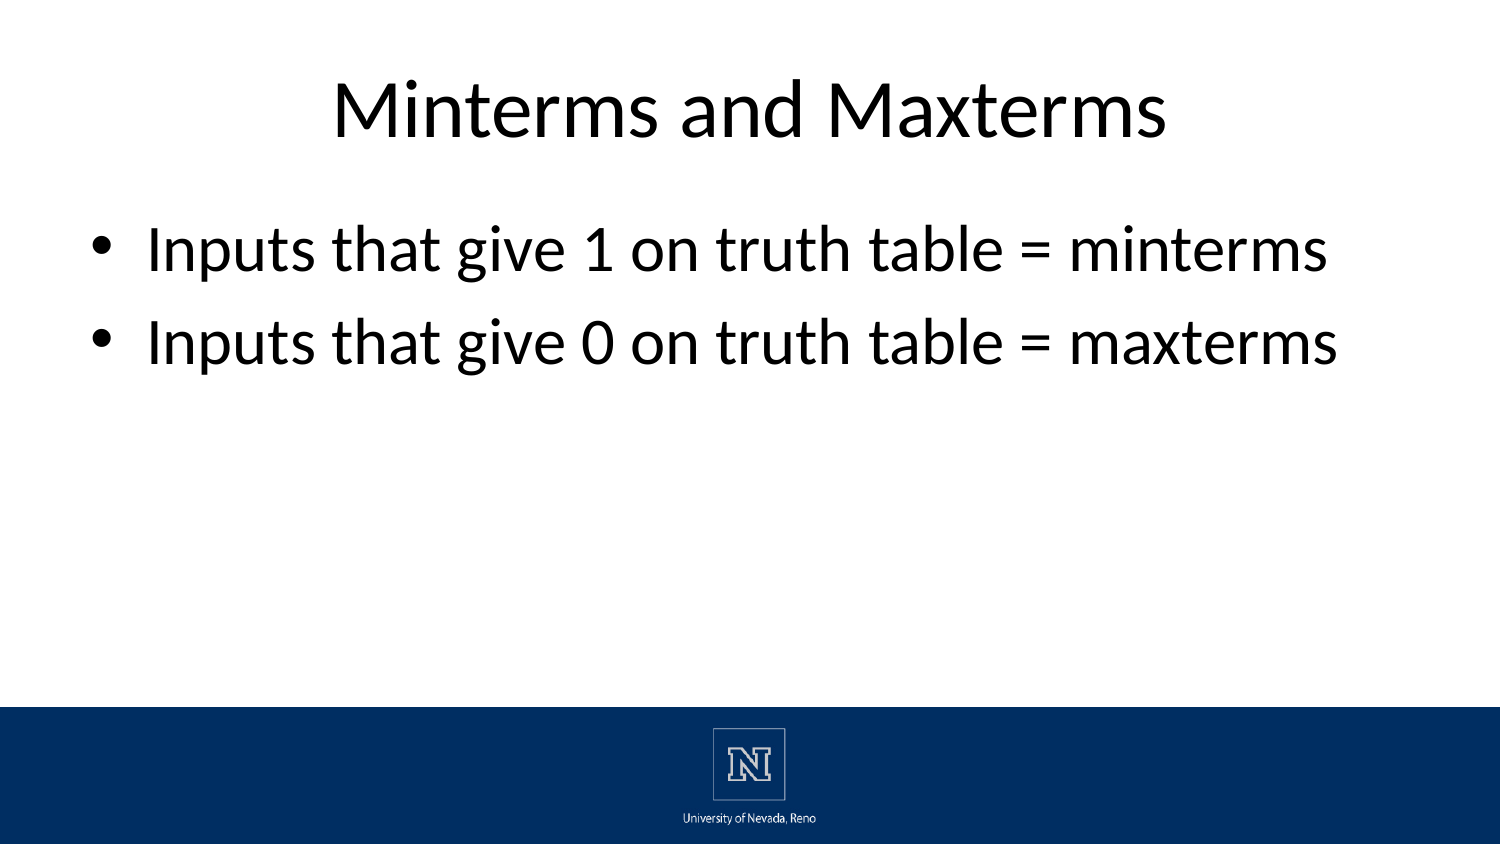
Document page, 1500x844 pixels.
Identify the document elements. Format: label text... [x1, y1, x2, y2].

title Minterms and Maxterms [75, 33, 1425, 175]
list Inputs that give 1 on truth table = minterms Inputs that give 0 on truth table = maxterms [75, 196, 1425, 754]
picture [0, 707, 1500, 844]
